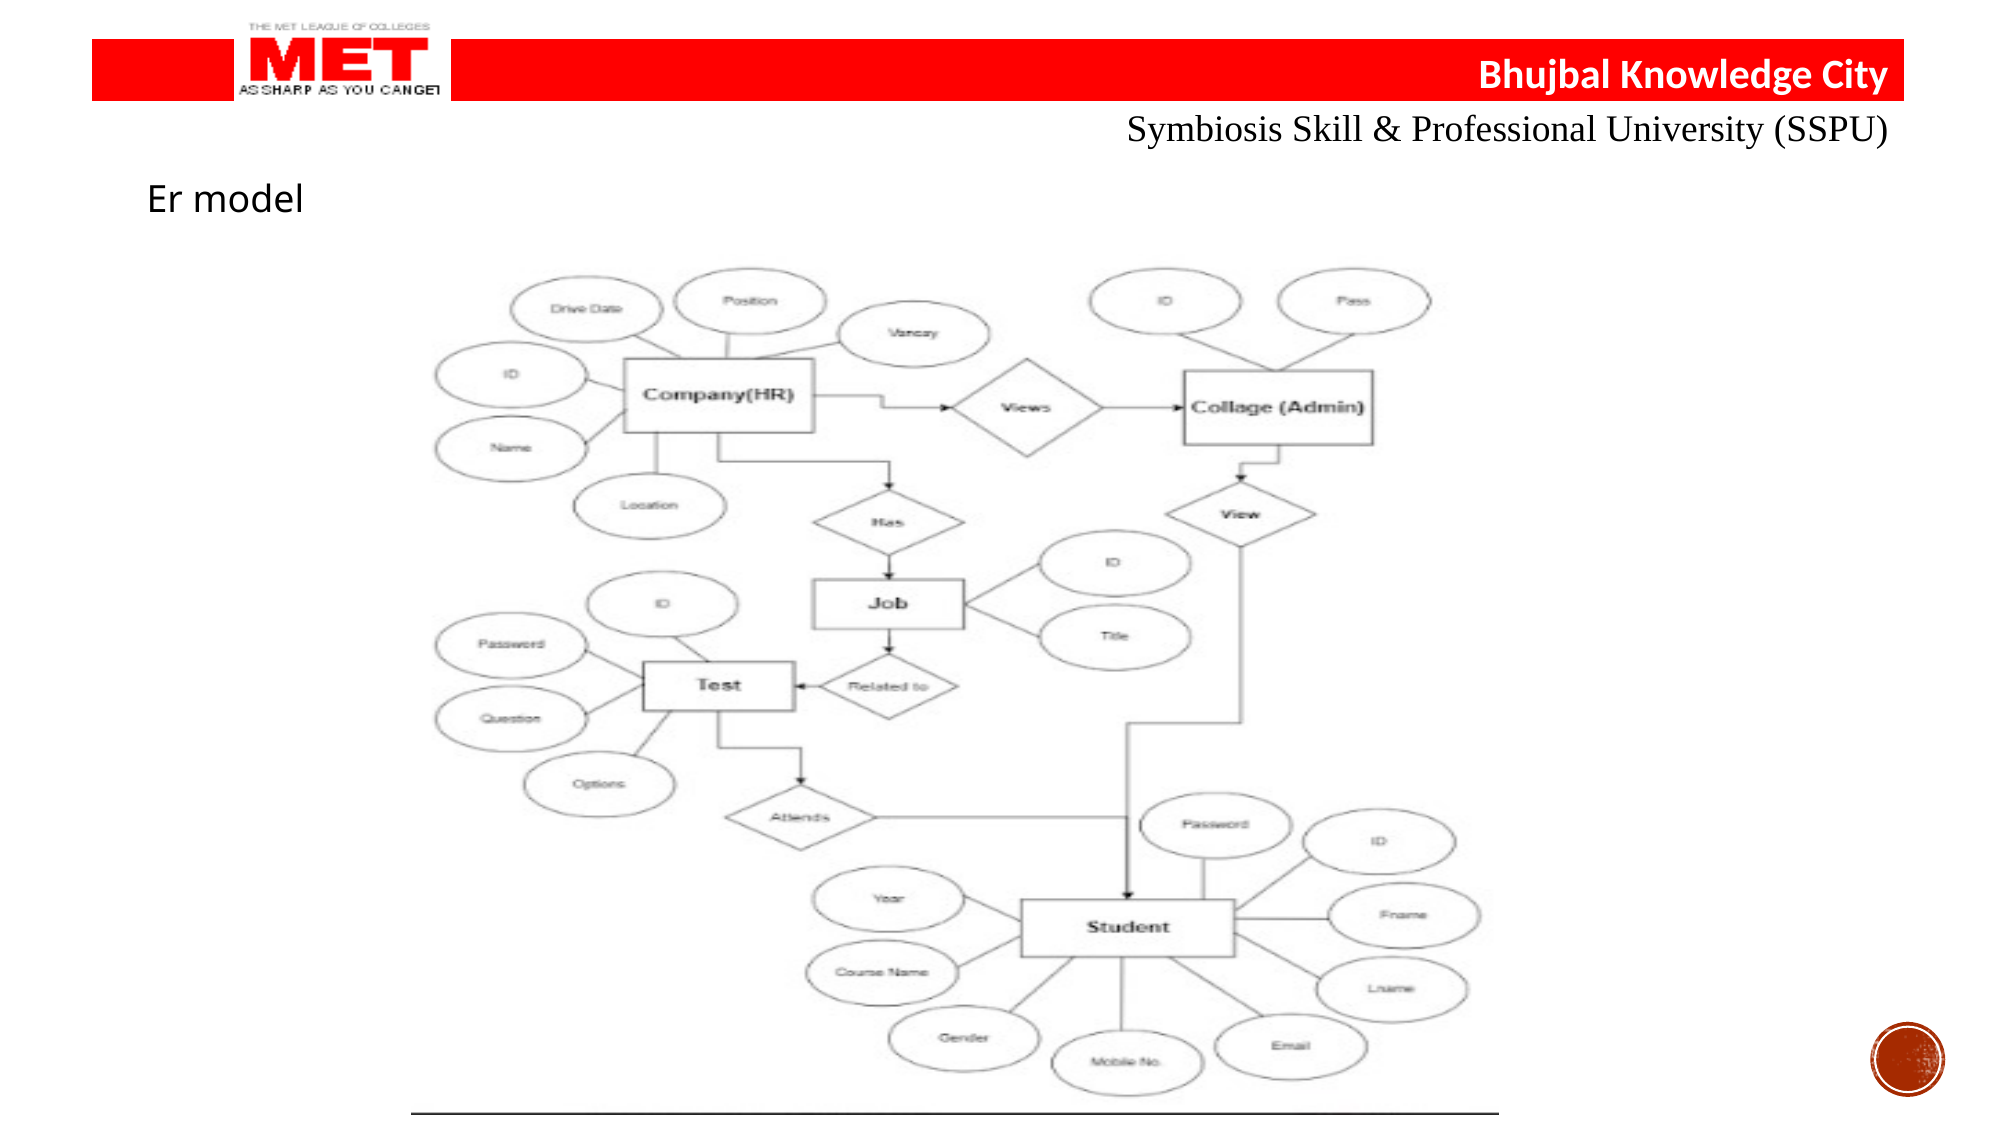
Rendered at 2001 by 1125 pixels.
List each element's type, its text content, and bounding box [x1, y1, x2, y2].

text_box Er model [131, 198, 1132, 227]
picture [411, 254, 1499, 1115]
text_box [93, 15, 1905, 198]
